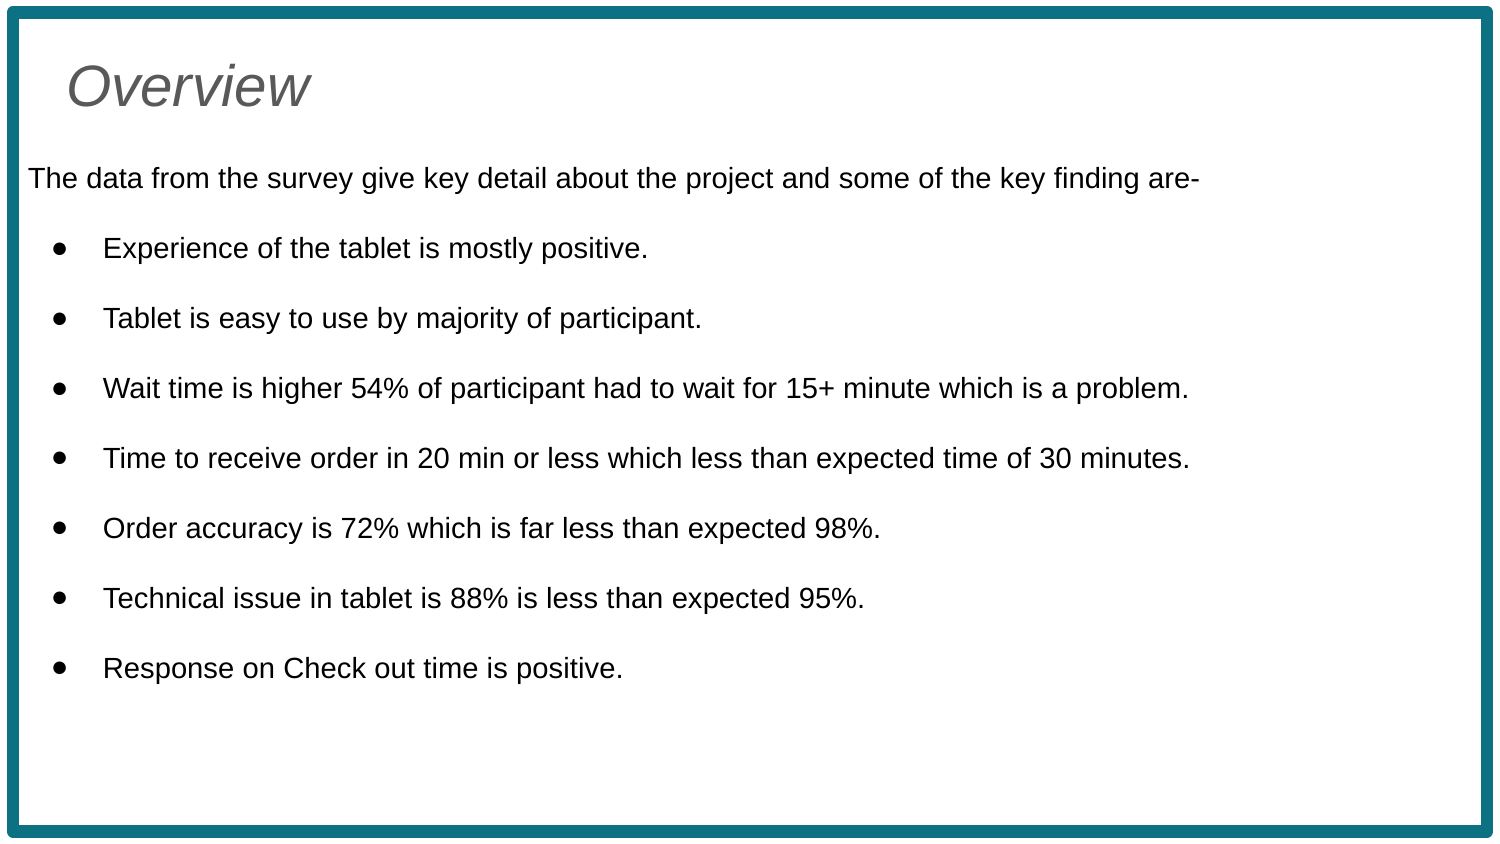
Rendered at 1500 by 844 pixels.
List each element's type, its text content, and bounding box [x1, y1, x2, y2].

subtitle Overview [51, 33, 1449, 164]
text_box The data from the survey give key detail about the project and some of the key finding are- Experience of the tablet is mostly positive. Tablet is easy to use by majority of participant. Wait time is higher 54% of participant had to wait for 15+ minute which is a problem. Time to receive order in 20 min or less which less than expected time of 30 minutes. Order accuracy is 72% which is far less than expected 98%. Technical issue in tablet is 88% is less than expected 95%. Response on Check out time is positive. [12, 12, 1488, 832]
